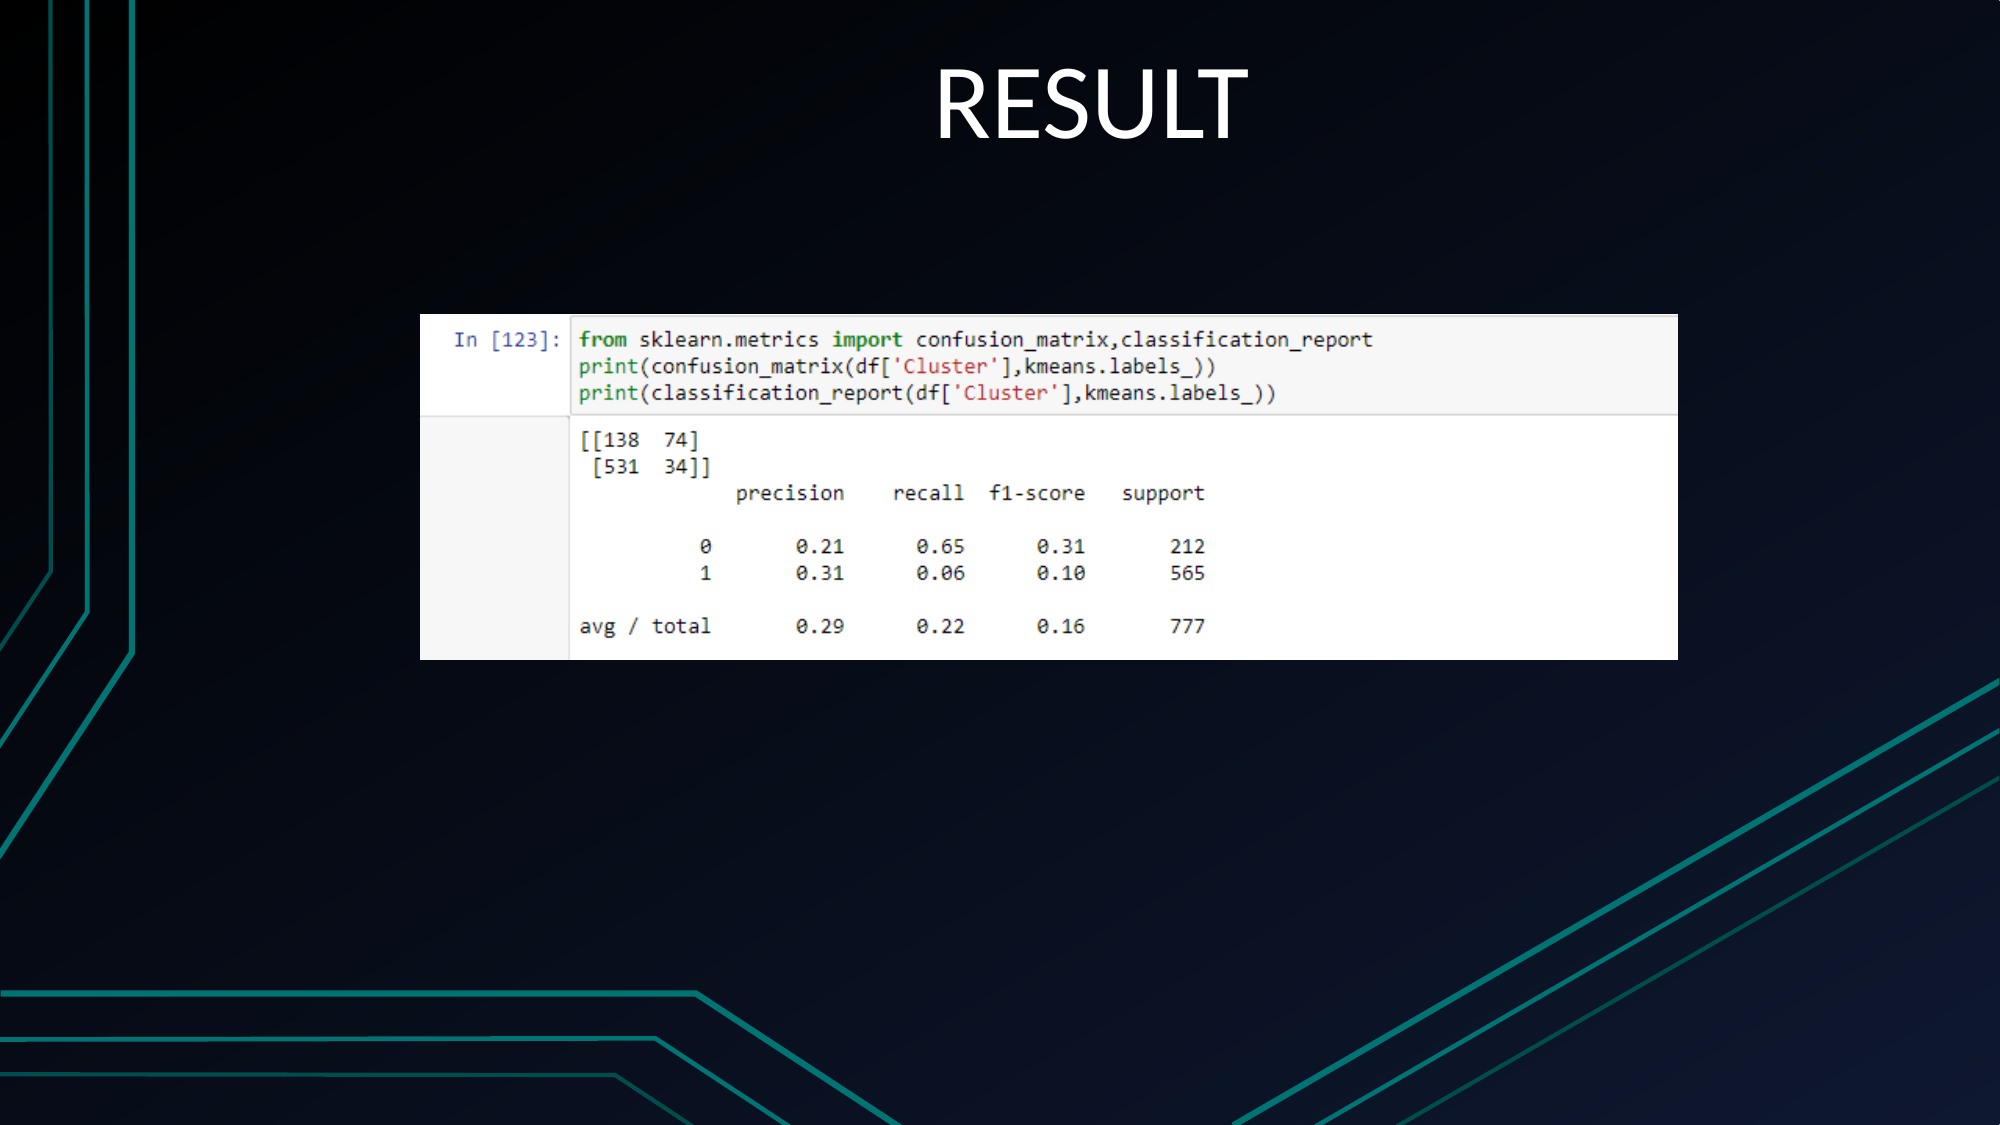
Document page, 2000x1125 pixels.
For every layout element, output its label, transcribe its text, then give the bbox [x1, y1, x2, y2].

picture [420, 314, 1678, 660]
title RESULT [283, 35, 1717, 172]
